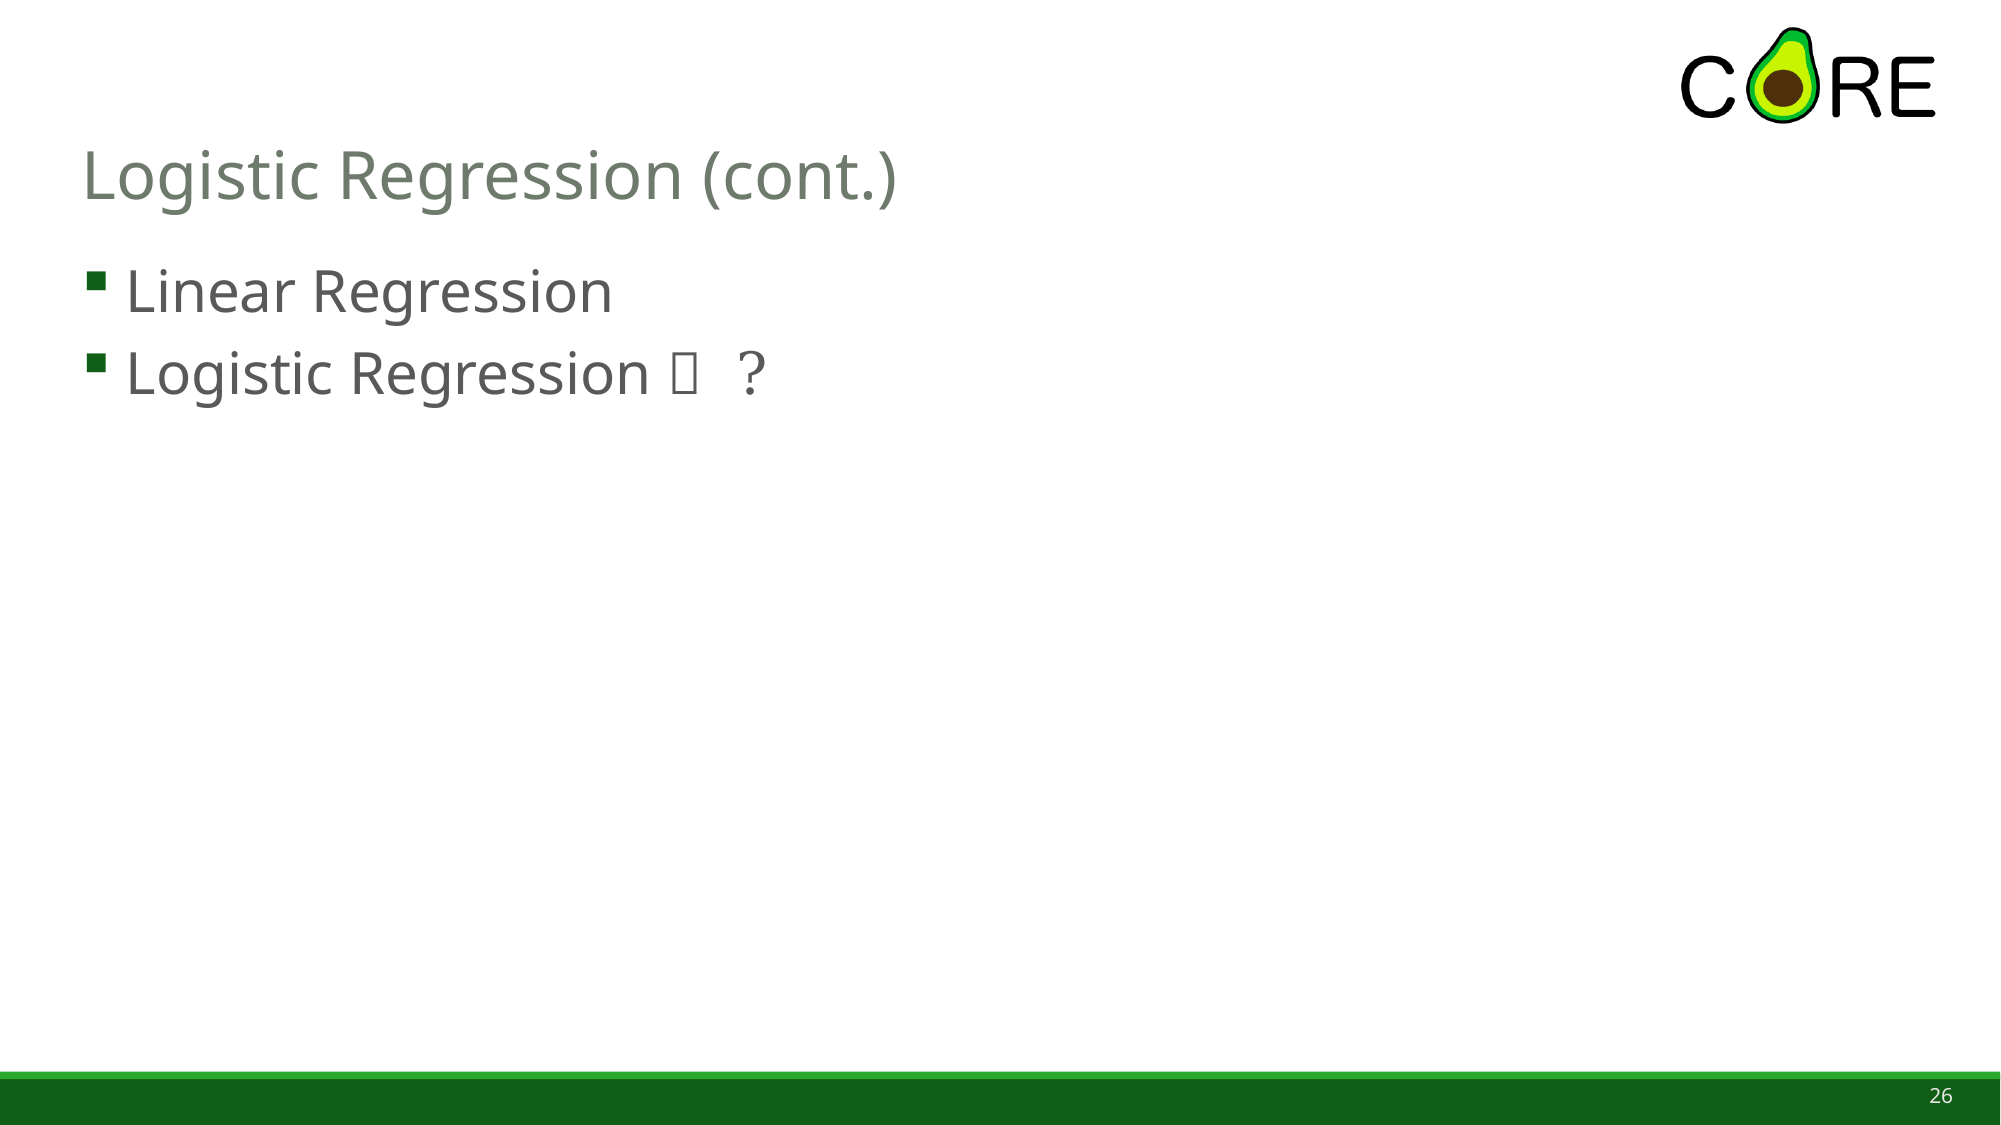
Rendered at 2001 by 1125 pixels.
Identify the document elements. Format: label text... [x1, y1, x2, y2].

title Logistic Regression (cont.) [66, 125, 1934, 240]
